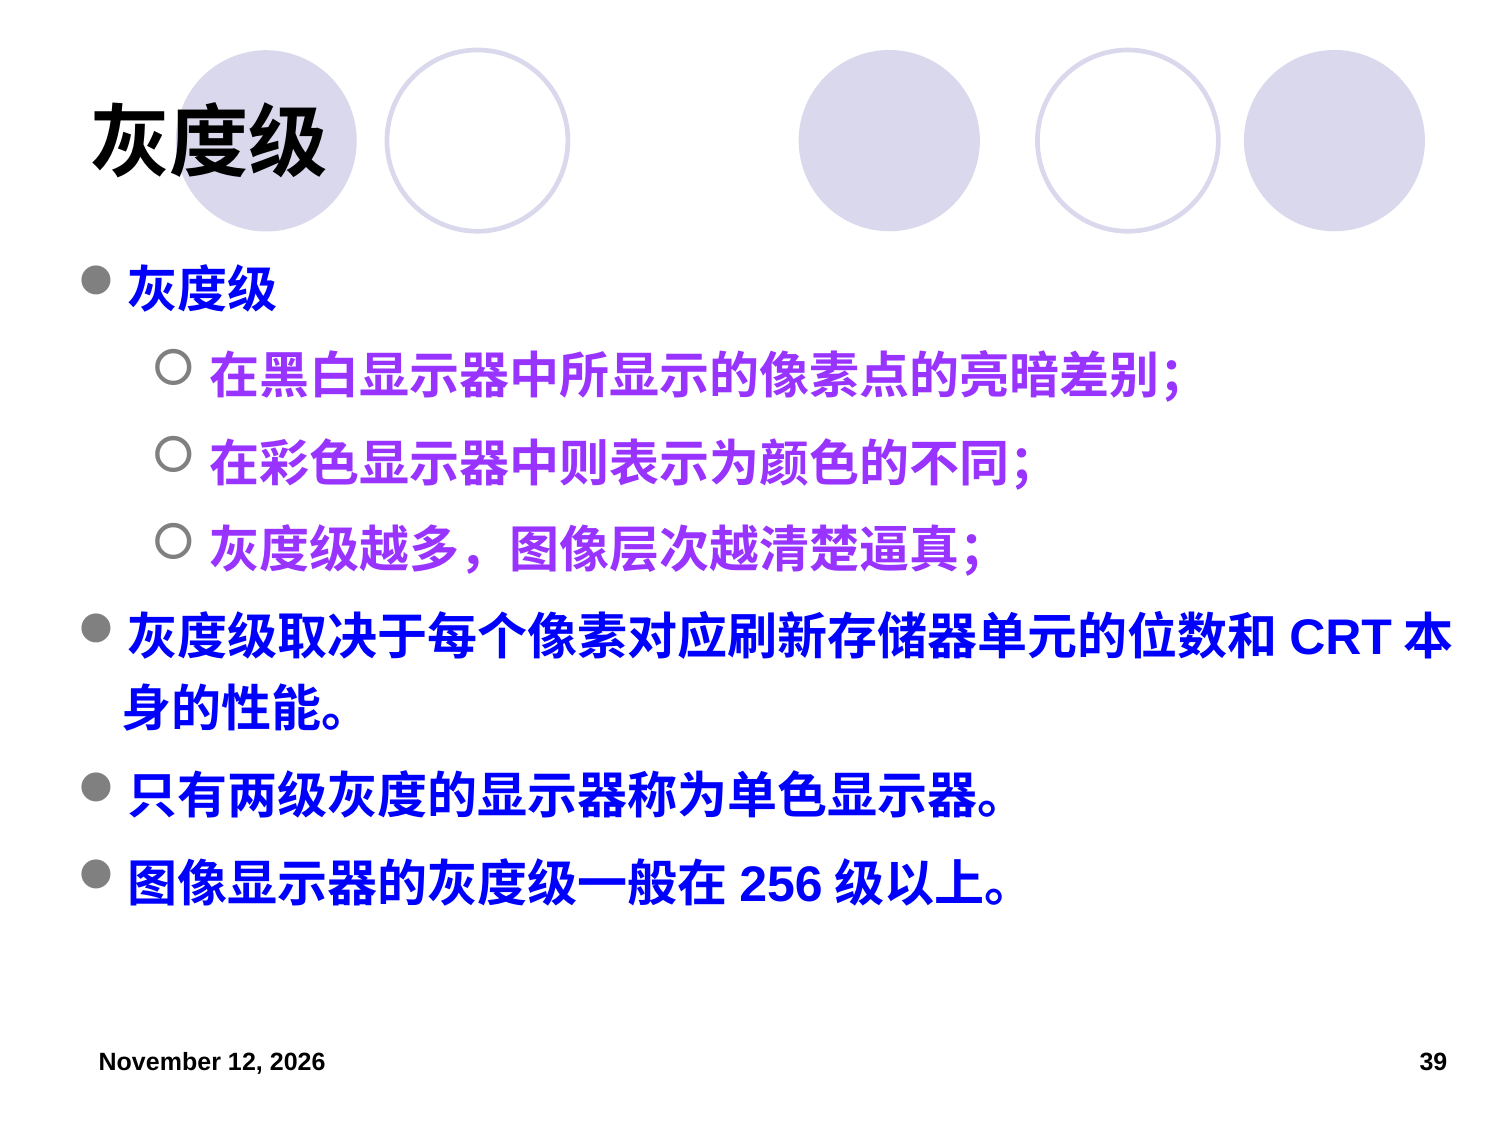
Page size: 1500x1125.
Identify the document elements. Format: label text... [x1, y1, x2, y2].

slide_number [37, 1037, 388, 1113]
list 灰度级 在黑白显示器中所显示的像素点的亮暗差别； 在彩色显示器中则表示为颜色的不同； 灰度级越多，图像层次越清楚逼真； 灰度级取决于每个像素对应刷新存储器单元的位数和CRT本身的性能。 只有两级灰度的显示器称为单色显示器。 图像显示器的灰度级一般在256级以上。 [62, 237, 1475, 1025]
title 灰度级 [75, 45, 1425, 233]
slide_number 39 [1112, 1037, 1463, 1113]
